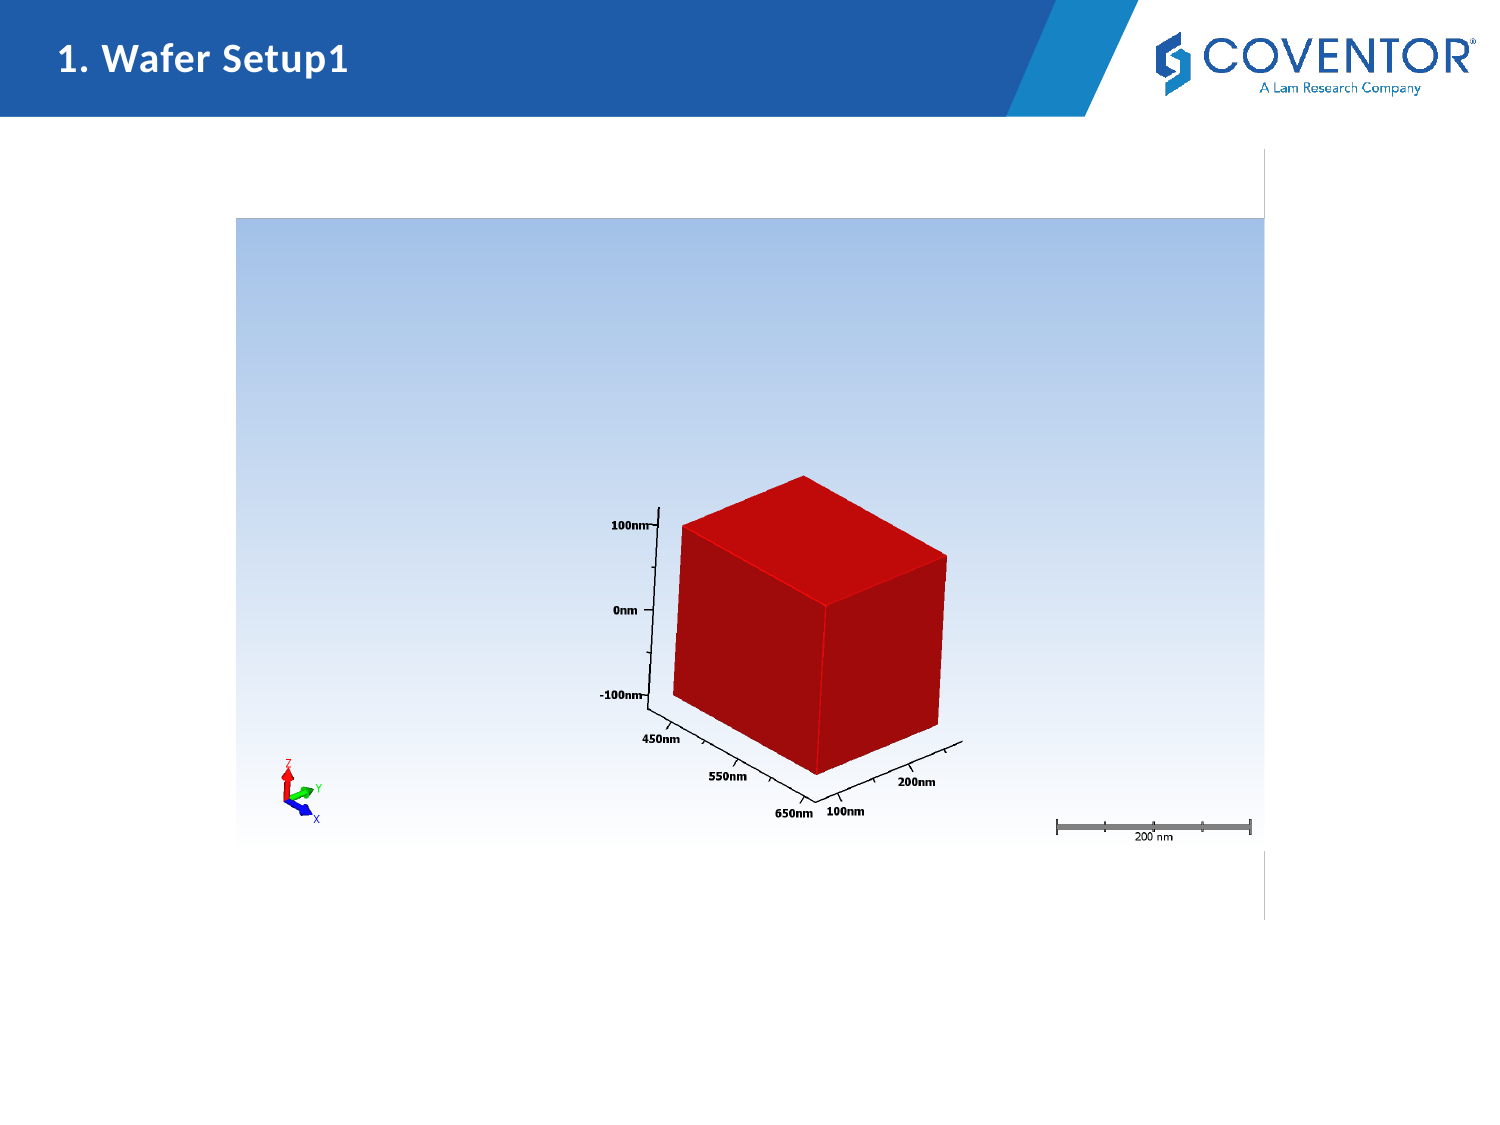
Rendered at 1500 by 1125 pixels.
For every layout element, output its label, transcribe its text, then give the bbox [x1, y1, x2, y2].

title 1. Wafer Setup1 [41, 9, 951, 102]
picture [1144, 25, 1486, 103]
picture [41, 148, 1459, 921]
